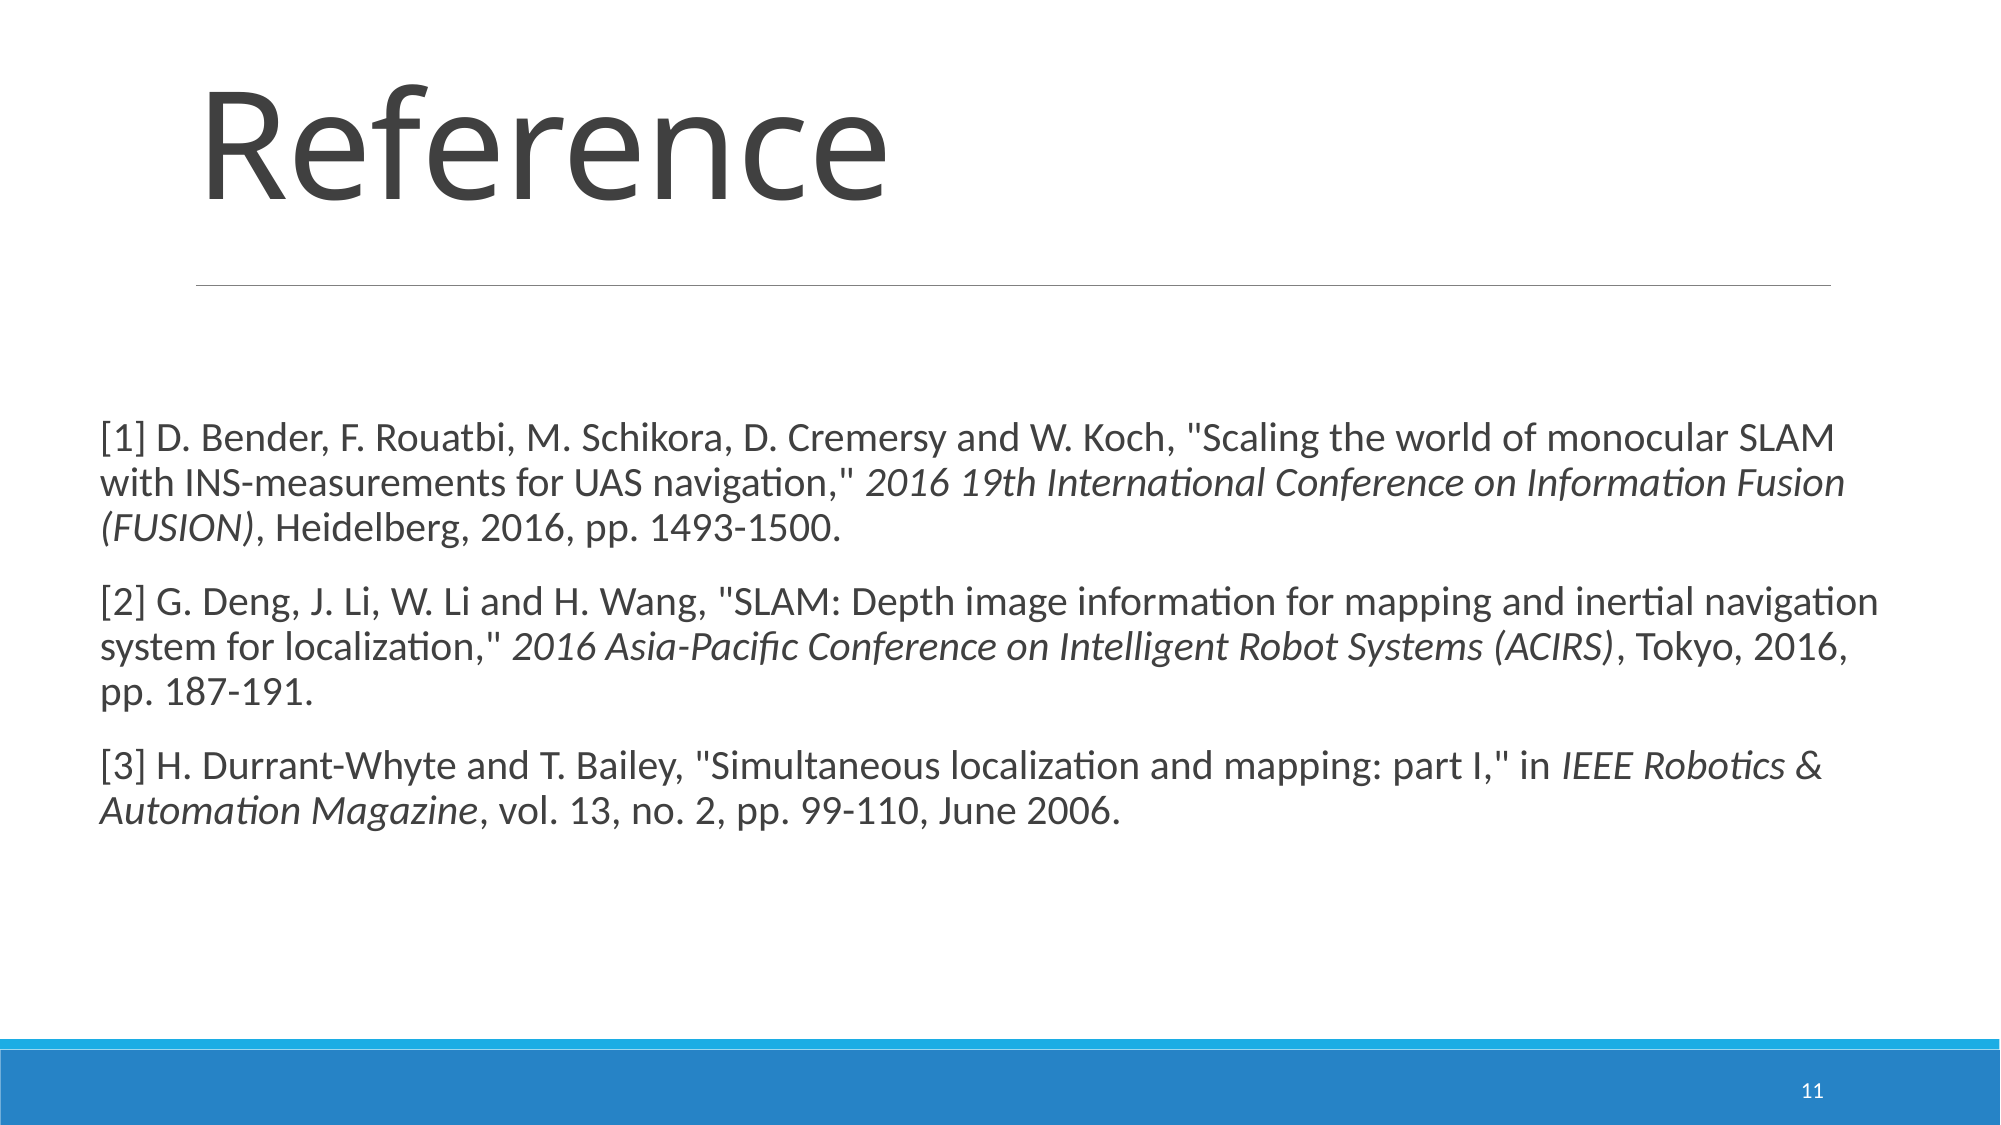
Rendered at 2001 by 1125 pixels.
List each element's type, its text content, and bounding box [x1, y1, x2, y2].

list [1] D. Bender, F. Rouatbi, M. Schikora, D. Cremersy and W. Koch, "Scaling the world of monocular SLAM with INS-measurements for UAS navigation," 2016 19th International Conference on Information Fusion (FUSION), Heidelberg, 2016, pp. 1493-1500. [2] G. Deng, J. Li, W. Li and H. Wang, "SLAM: Depth image information for mapping and inertial navigation system for localization," 2016 Asia-Pacific Conference on Intelligent Robot Systems (ACIRS), Tokyo, 2016, pp. 187-191. [3] H. Durrant-Whyte and T. Bailey, "Simultaneous localization and mapping: part I," in IEEE Robotics & Automation Magazine, vol. 13, no. 2, pp. 99-110, June 2006. [99, 407, 1900, 1125]
title Reference [180, 0, 1830, 238]
slide_number 11 [1624, 1059, 1840, 1120]
